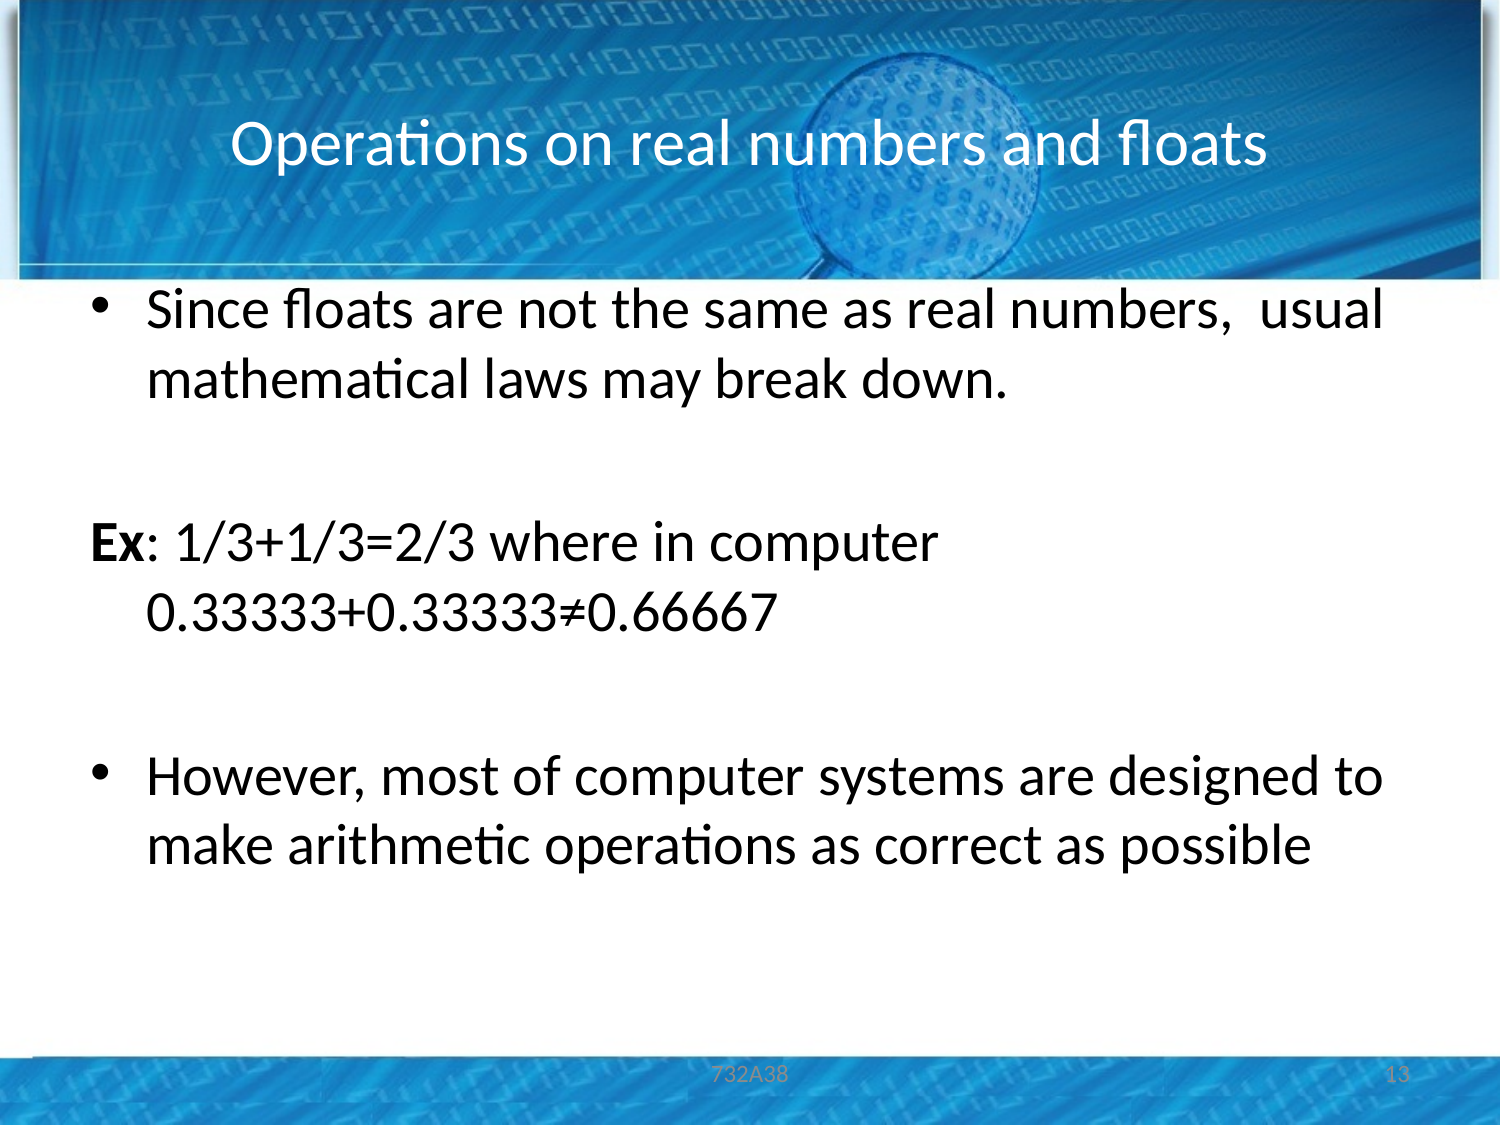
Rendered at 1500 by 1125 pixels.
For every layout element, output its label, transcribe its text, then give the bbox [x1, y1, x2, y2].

footer 732A38 [512, 1042, 988, 1103]
slide_number 13 [1074, 1042, 1425, 1103]
list Since floats are not the same as real numbers, usual mathematical laws may break down. Ex: 1/3+1/3=2/3 where in computer 0.33333+0.33333≠0.66667 However, most of computer systems are designed to make arithmetic operations as correct as possible [75, 262, 1425, 1005]
picture [0, 0, 1500, 1125]
title Operations on real numbers and floats [75, 45, 1425, 233]
